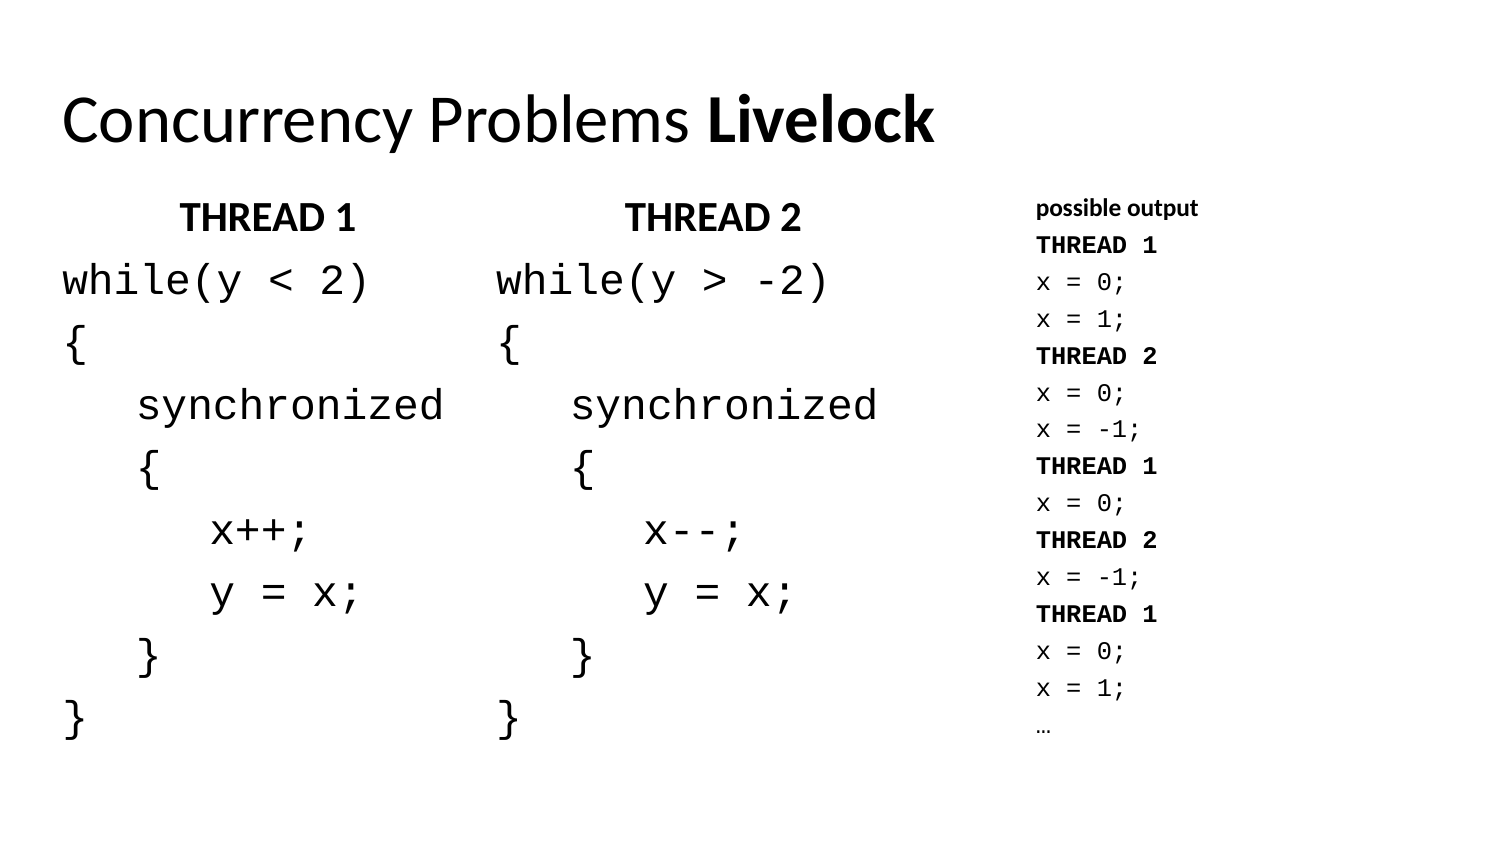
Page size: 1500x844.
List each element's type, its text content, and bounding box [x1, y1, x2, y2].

list THREAD 1 while(y < 2) { synchronized { x++; y = x; } } [51, 189, 485, 750]
title Concurrency Problems Livelock [51, 72, 1449, 167]
list THREAD 2 while(y > -2) { synchronized { x--; y = x; } } [485, 189, 942, 750]
list possible output THREAD 1 x = 0; x = 1; THREAD 2 x = 0; x = -1; THREAD 1 x = 0; THREAD 2 x = -1; THREAD 1 x = 0; x = 1; … [1024, 189, 1449, 750]
